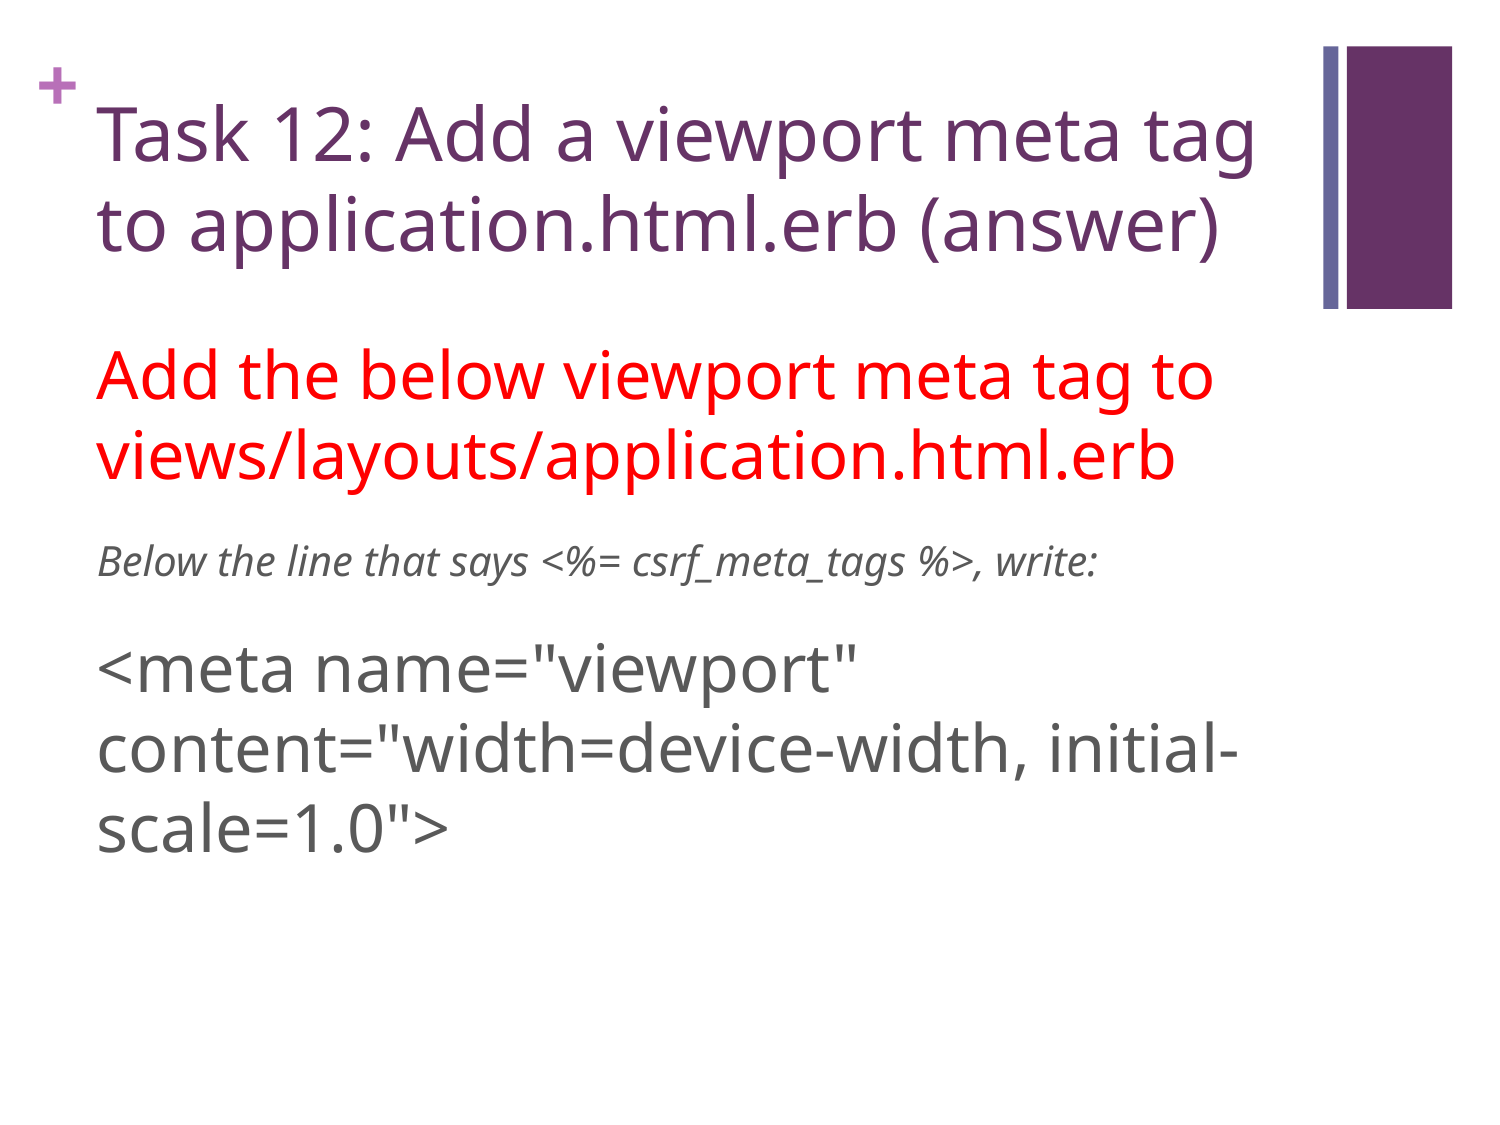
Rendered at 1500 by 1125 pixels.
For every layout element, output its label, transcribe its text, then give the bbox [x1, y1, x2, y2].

title Task 12: Add a viewport meta tag to application.html.erb (answer) [81, 79, 1322, 263]
list Add the below viewport meta tag to views/layouts/application.html.erb Below the line that says <%= csrf_meta_tags %>, write: <meta name="viewport" content="width=device-width, initial-scale=1.0"> [81, 324, 1322, 1005]
